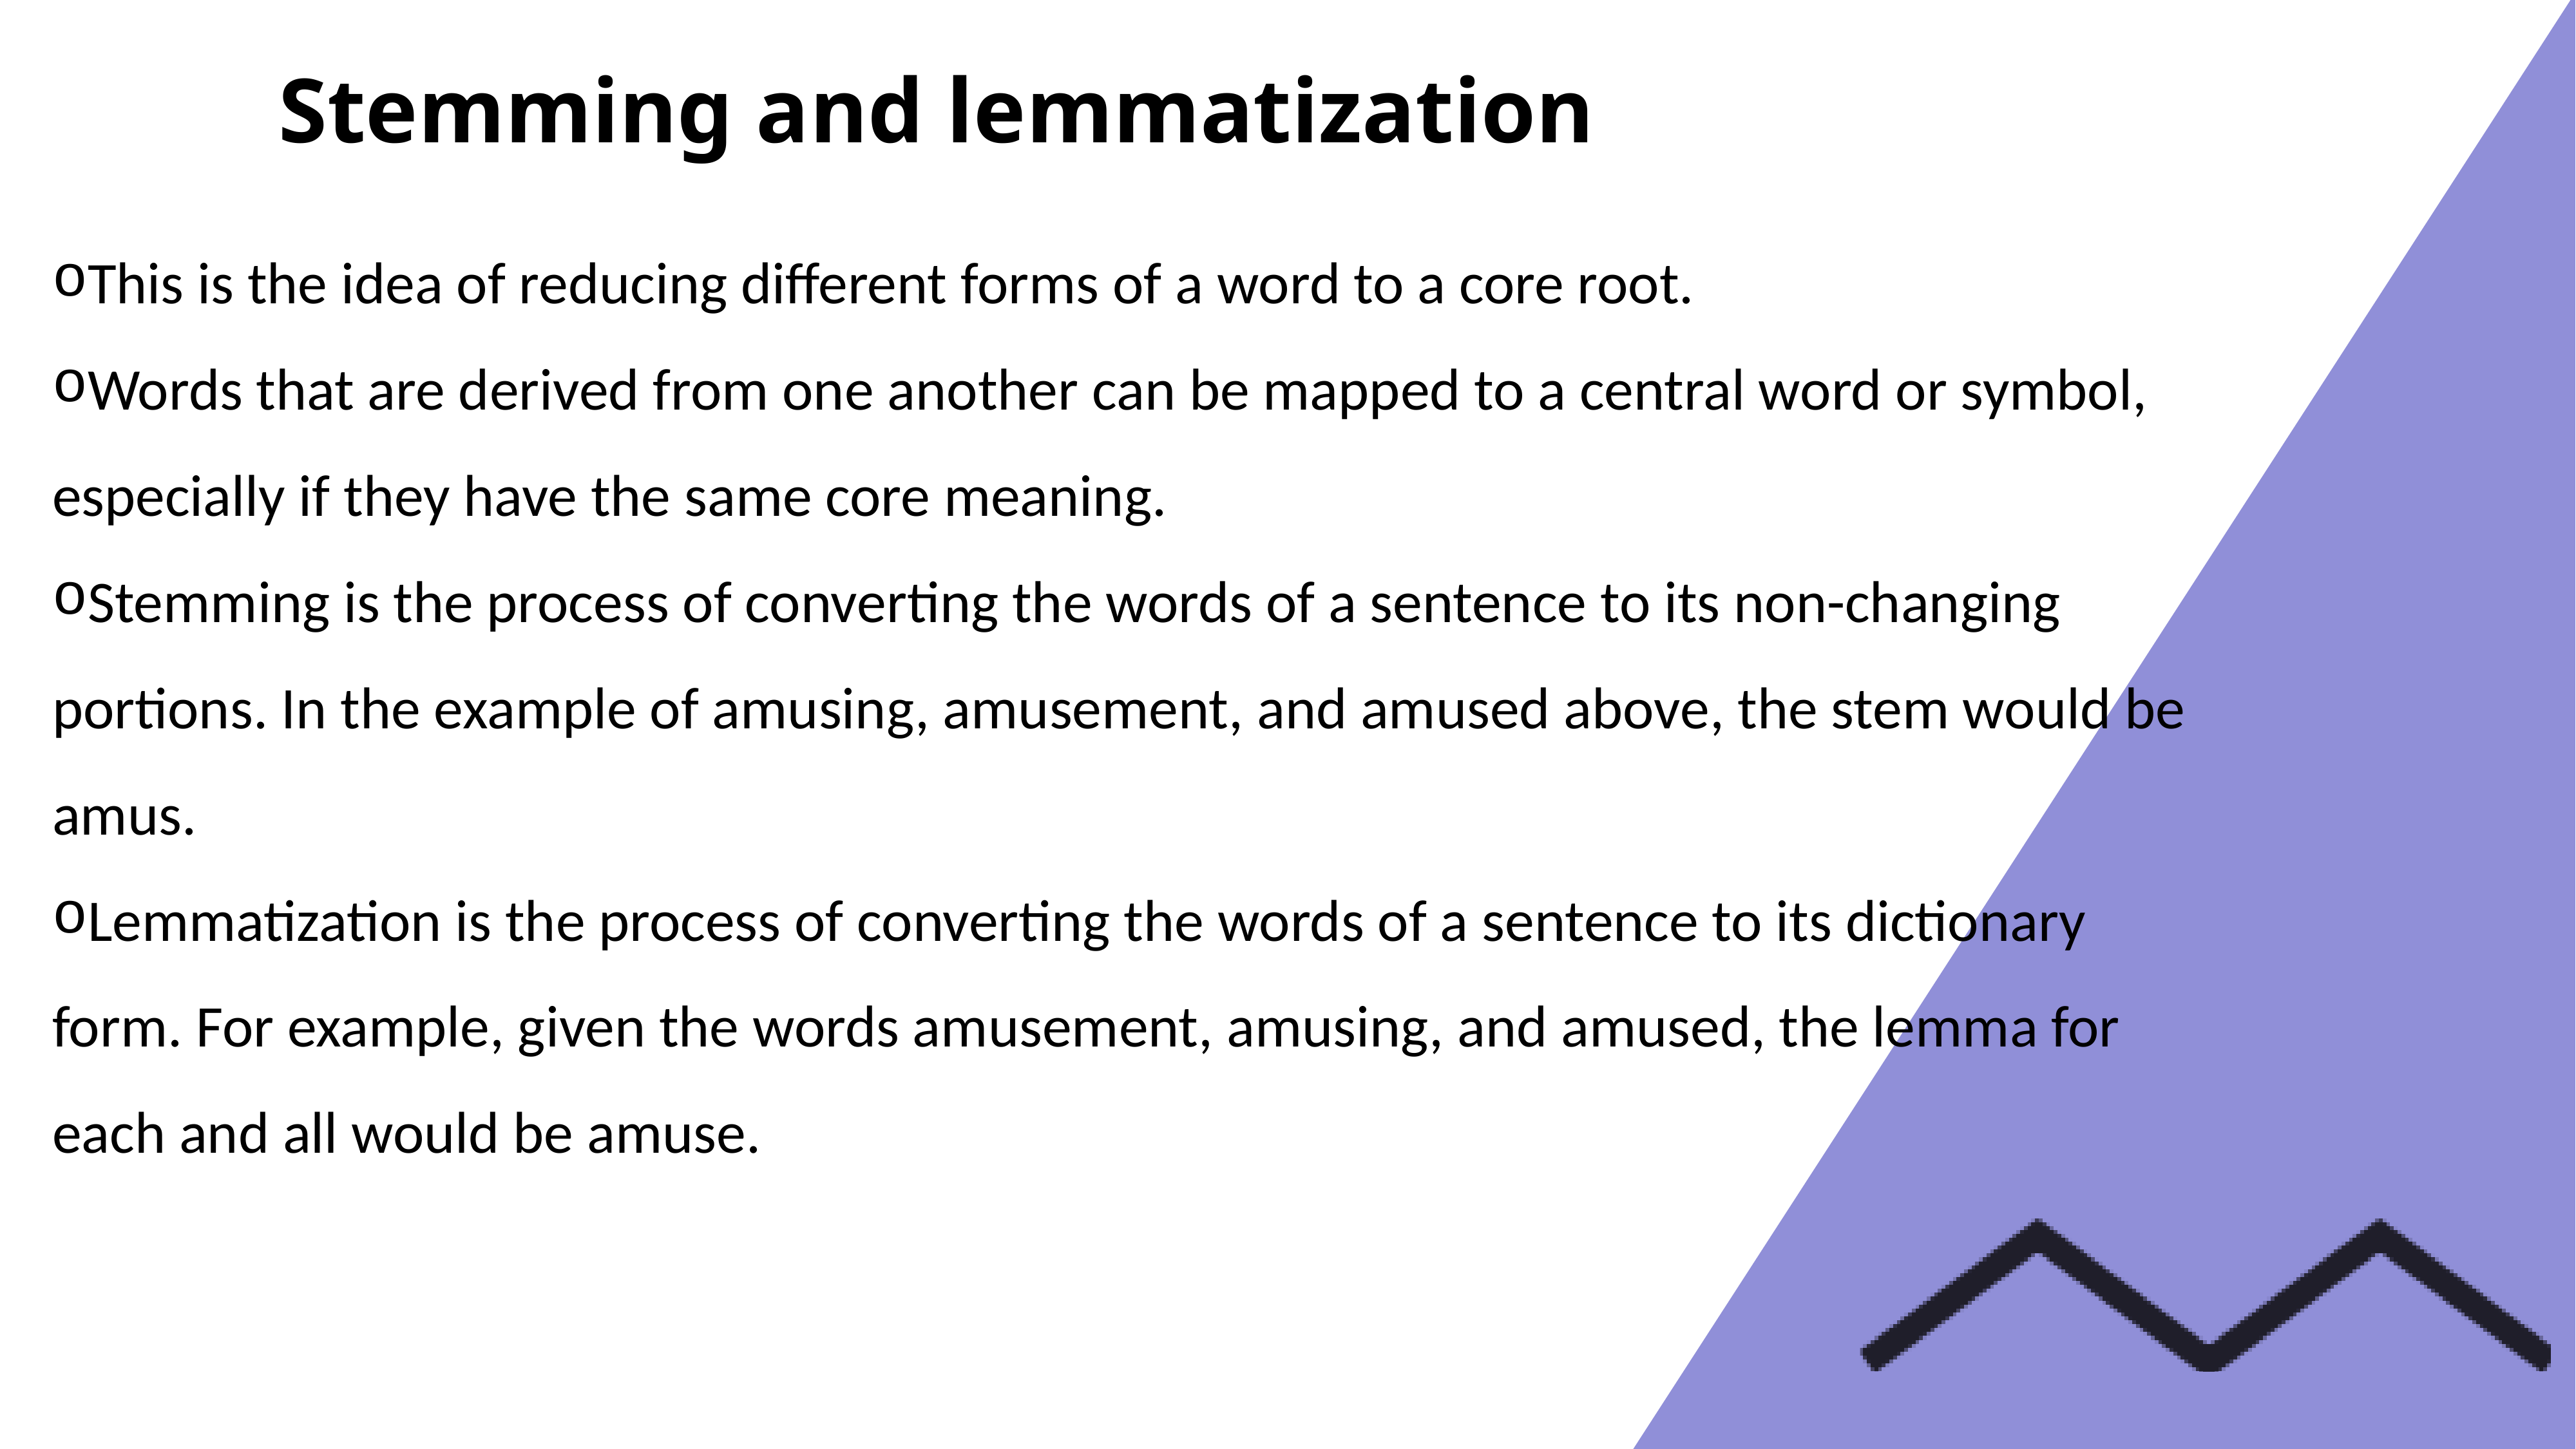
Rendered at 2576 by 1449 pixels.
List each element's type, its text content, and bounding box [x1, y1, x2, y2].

picture [1860, 1218, 2551, 1372]
text_box Stemming and lemmatization [269, 49, 1992, 166]
text_box This is the idea of reducing different forms of a word to a core root. Words that are derived from one another can be mapped to a central word or symbol, especially if they have the same core meaning. Stemming is the process of converting the words of a sentence to its non-changing portions. In the example of amusing, amusement, and amused above, the stem would be amus. Lemmatization is the process of converting the words of a sentence to its dictionary form. For example, given the words amusement, amusing, and amused, the lemma for each and all would be amuse. [43, 204, 2204, 1383]
text_box [1632, 0, 2576, 1449]
